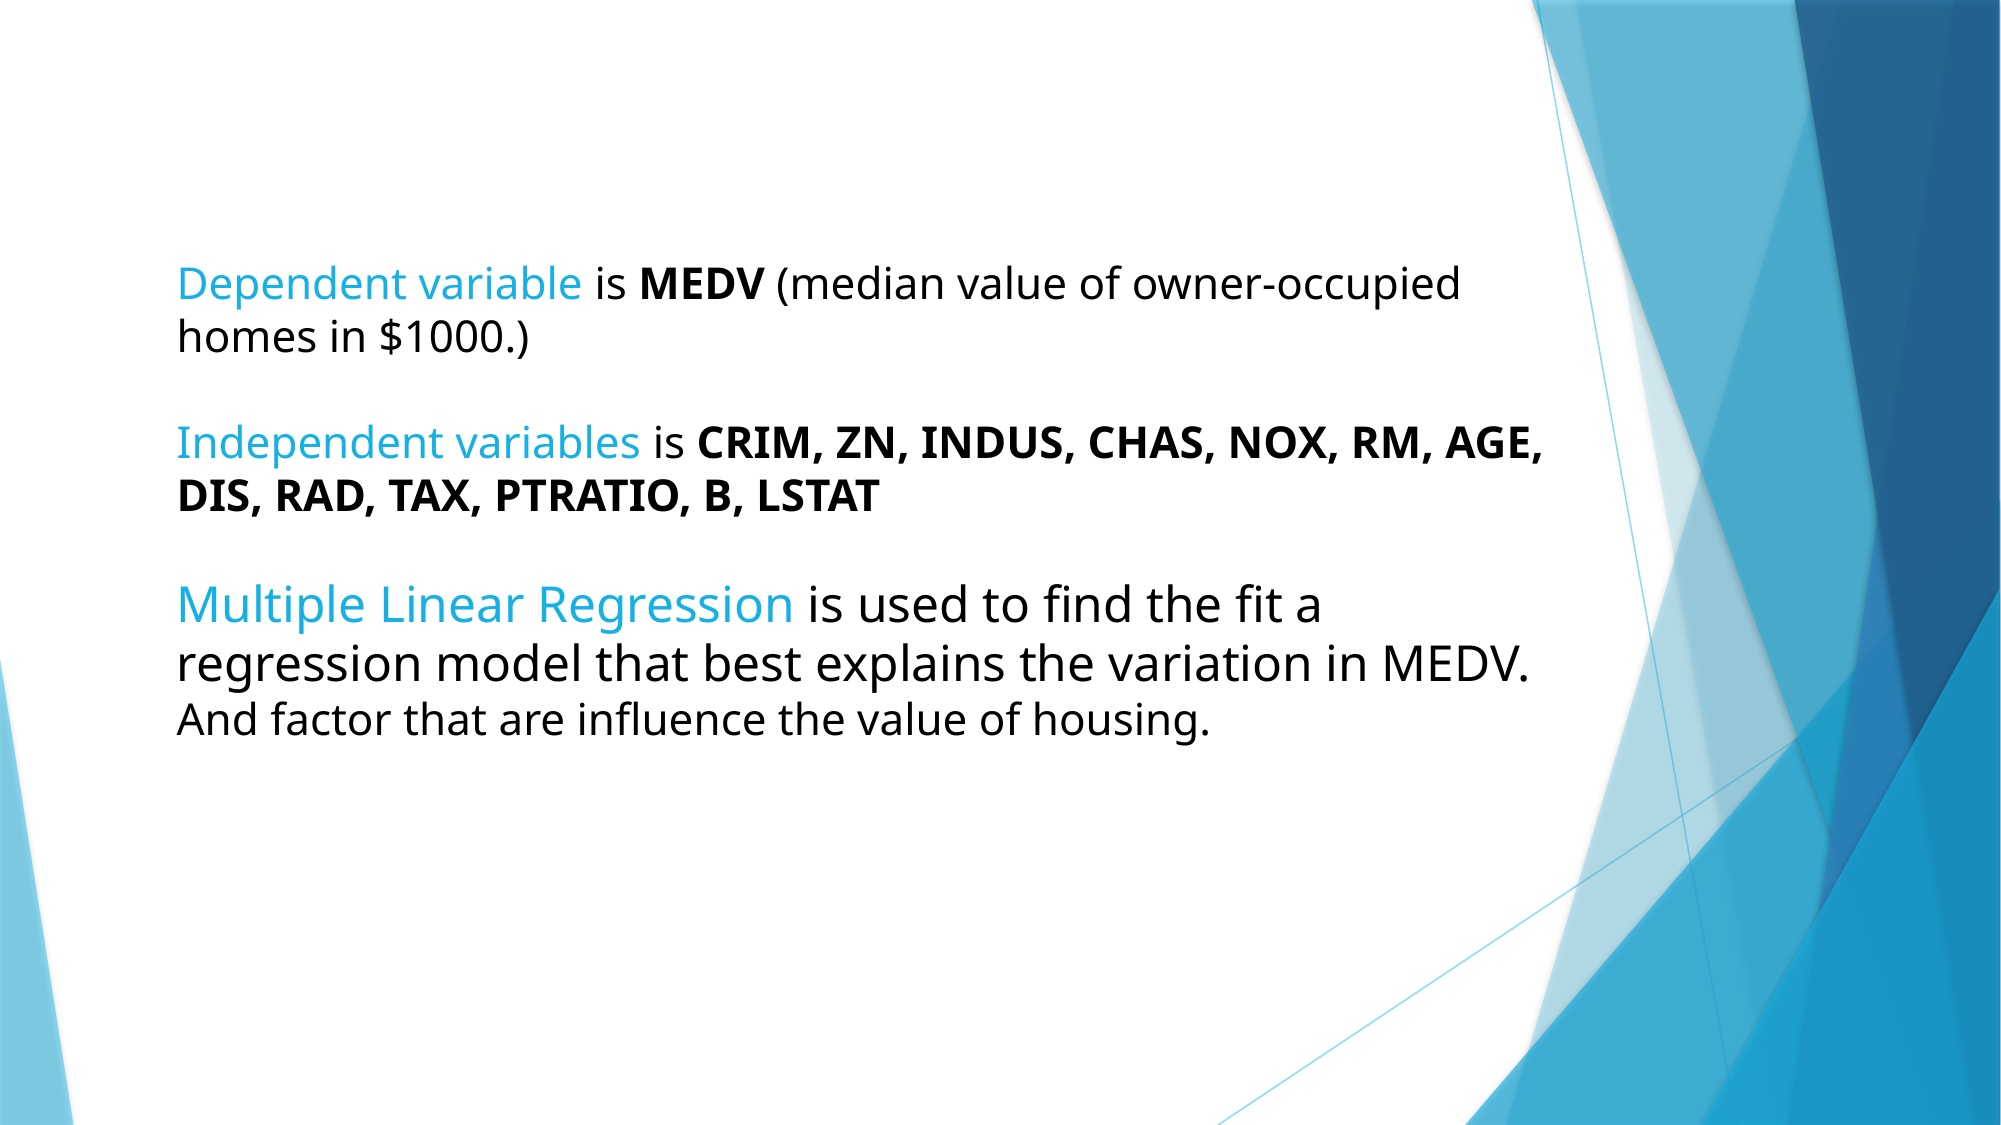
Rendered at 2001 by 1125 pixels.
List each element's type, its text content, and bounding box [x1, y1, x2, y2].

title Dependent variable is MEDV (median value of owner-occupied homes in $1000.) Independent variables is CRIM, ZN, INDUS, CHAS, NOX, RM, AGE, DIS, RAD, TAX, PTRATIO, B, LSTAT Multiple Linear Regression is used to find the fit a regression model that best explains the variation in MEDV. And factor that are influence the value of housing. [161, 248, 1572, 847]
